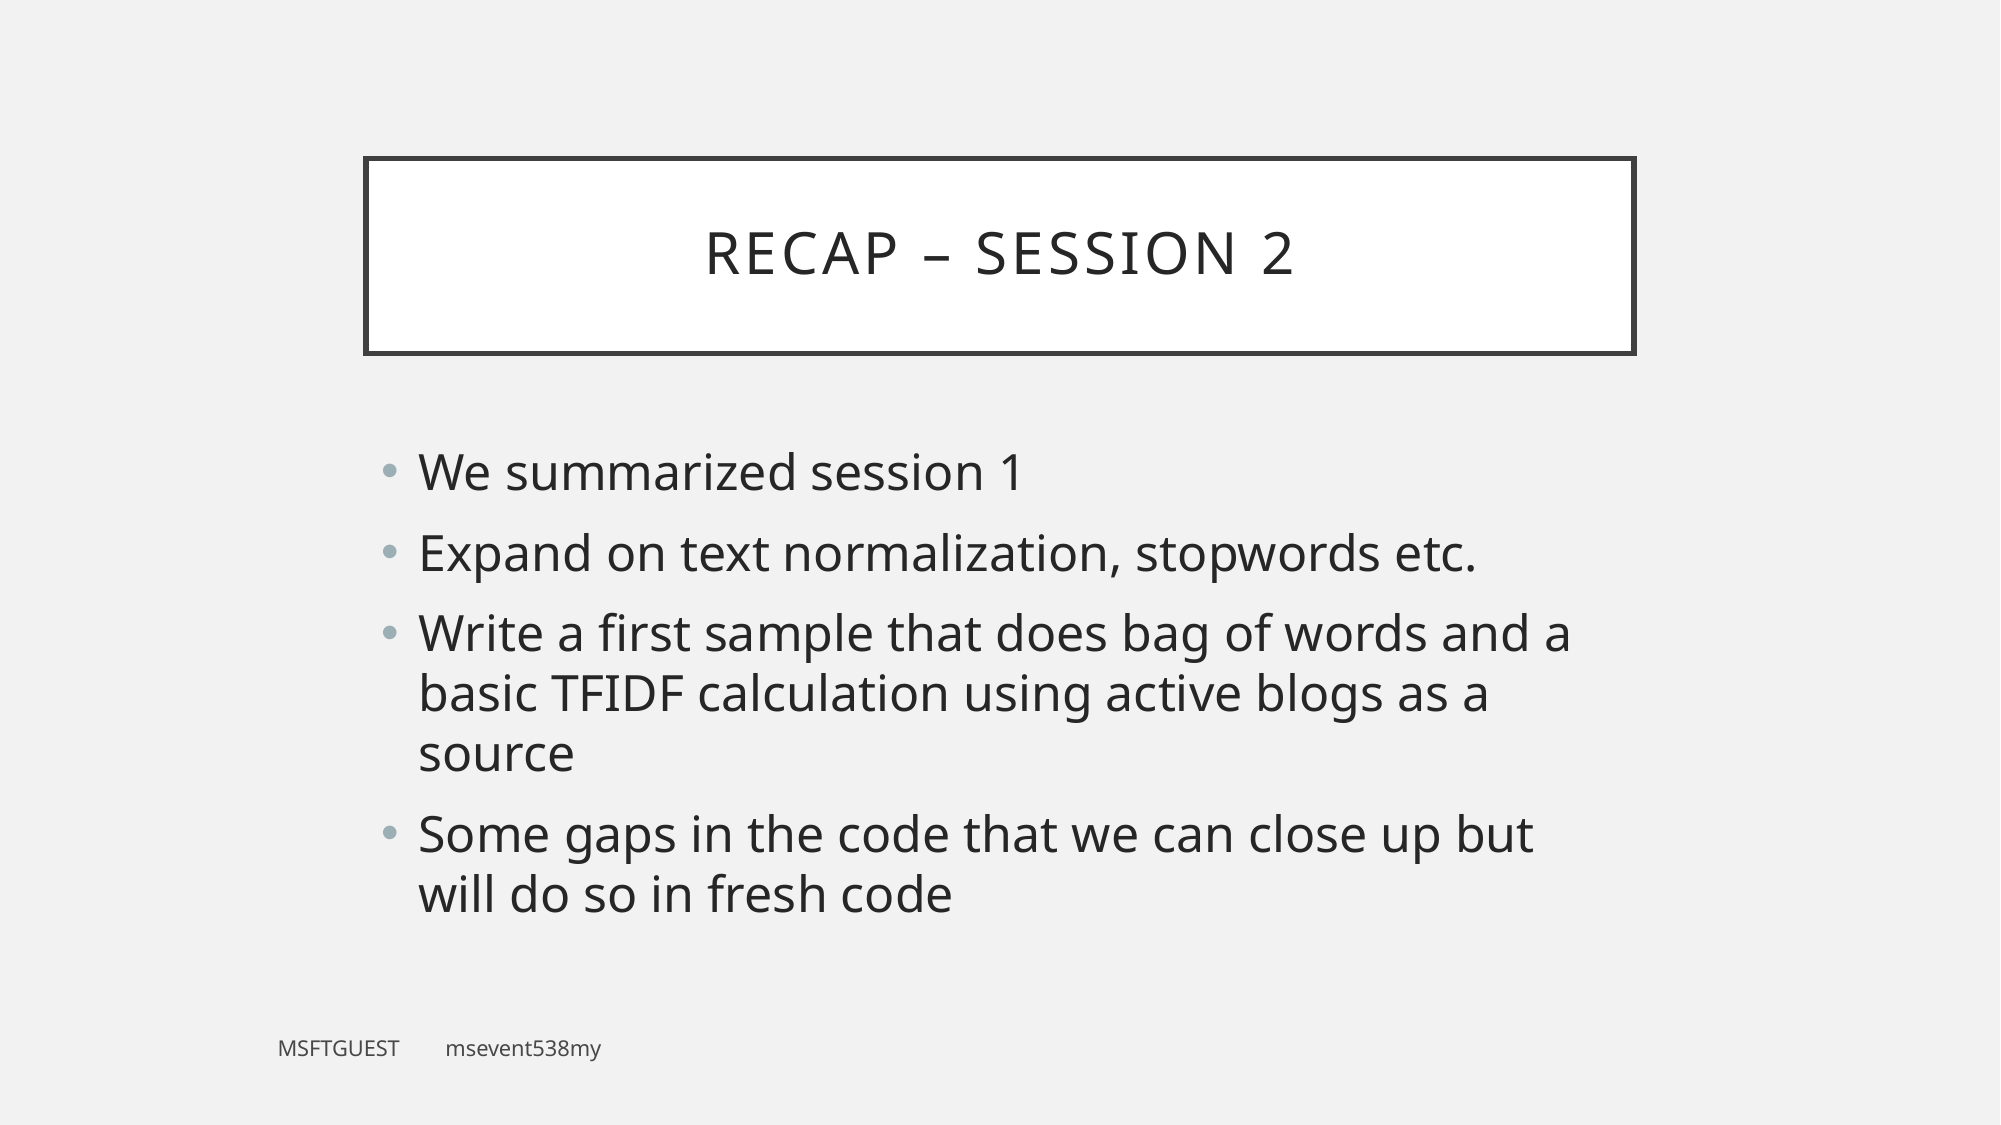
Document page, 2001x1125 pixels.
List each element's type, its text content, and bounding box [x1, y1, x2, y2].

title Recap – session 2 [363, 156, 1637, 356]
footer MSFTGUEST msevent538my [262, 1023, 1231, 1076]
list We summarized session 1 Expand on text normalization, stopwords etc. Write a first sample that does bag of words and a basic TFIDF calculation using active blogs as a source Some gaps in the code that we can close up but will do so in fresh code [366, 432, 1634, 942]
